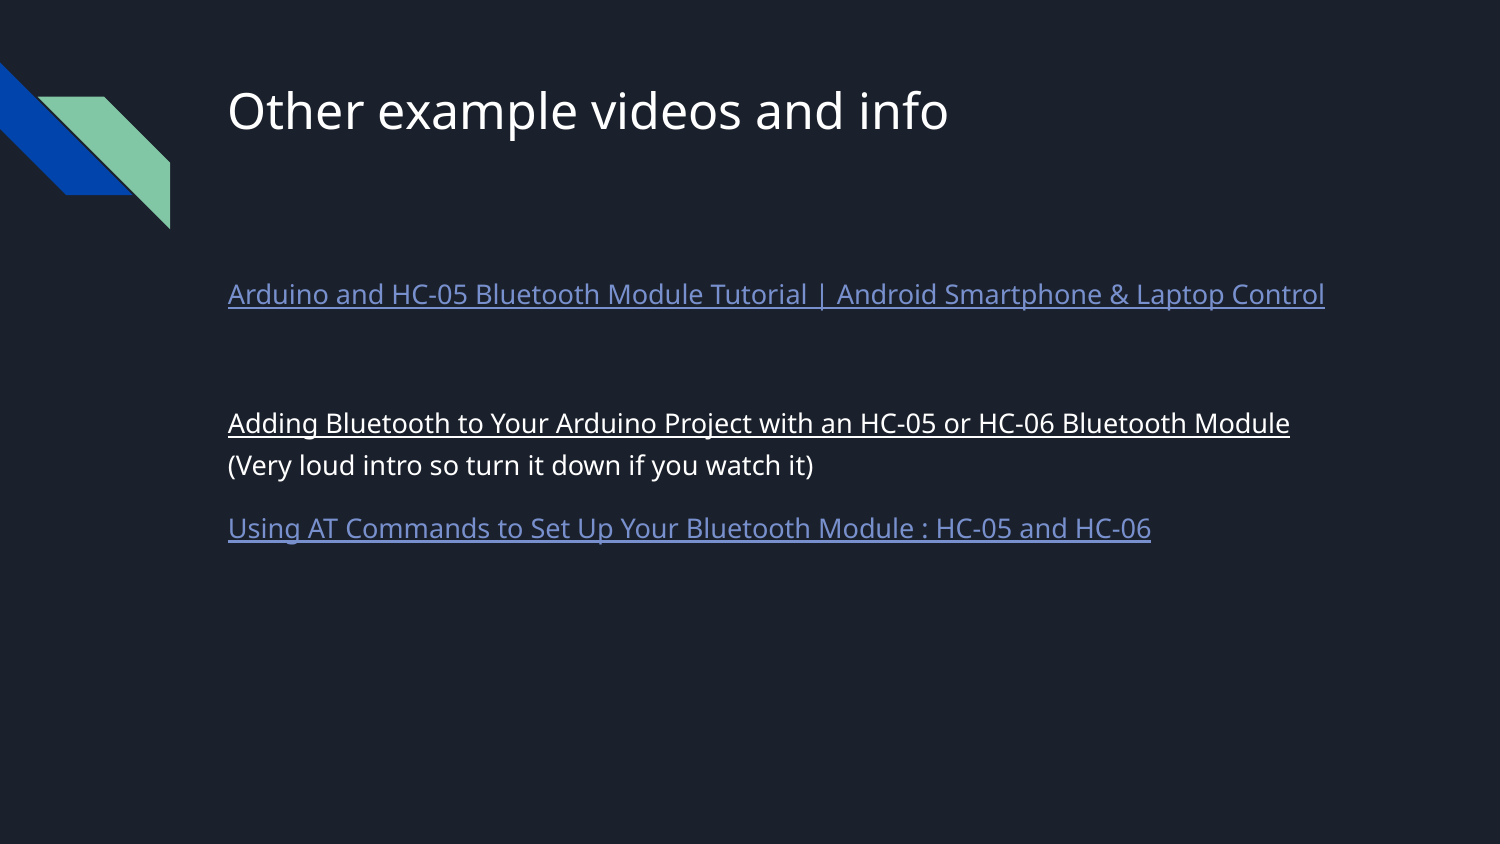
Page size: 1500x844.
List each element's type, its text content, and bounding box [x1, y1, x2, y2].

title Other example videos and info [212, 64, 1368, 215]
list Arduino and HC-05 Bluetooth Module Tutorial | Android Smartphone & Laptop Control Adding Bluetooth to Your Arduino Project with an HC-05 or HC-06 Bluetooth Module (Very loud intro so turn it down if you watch it) Using AT Commands to Set Up Your Bluetooth Module : HC-05 and HC-06 [212, 257, 1368, 735]
